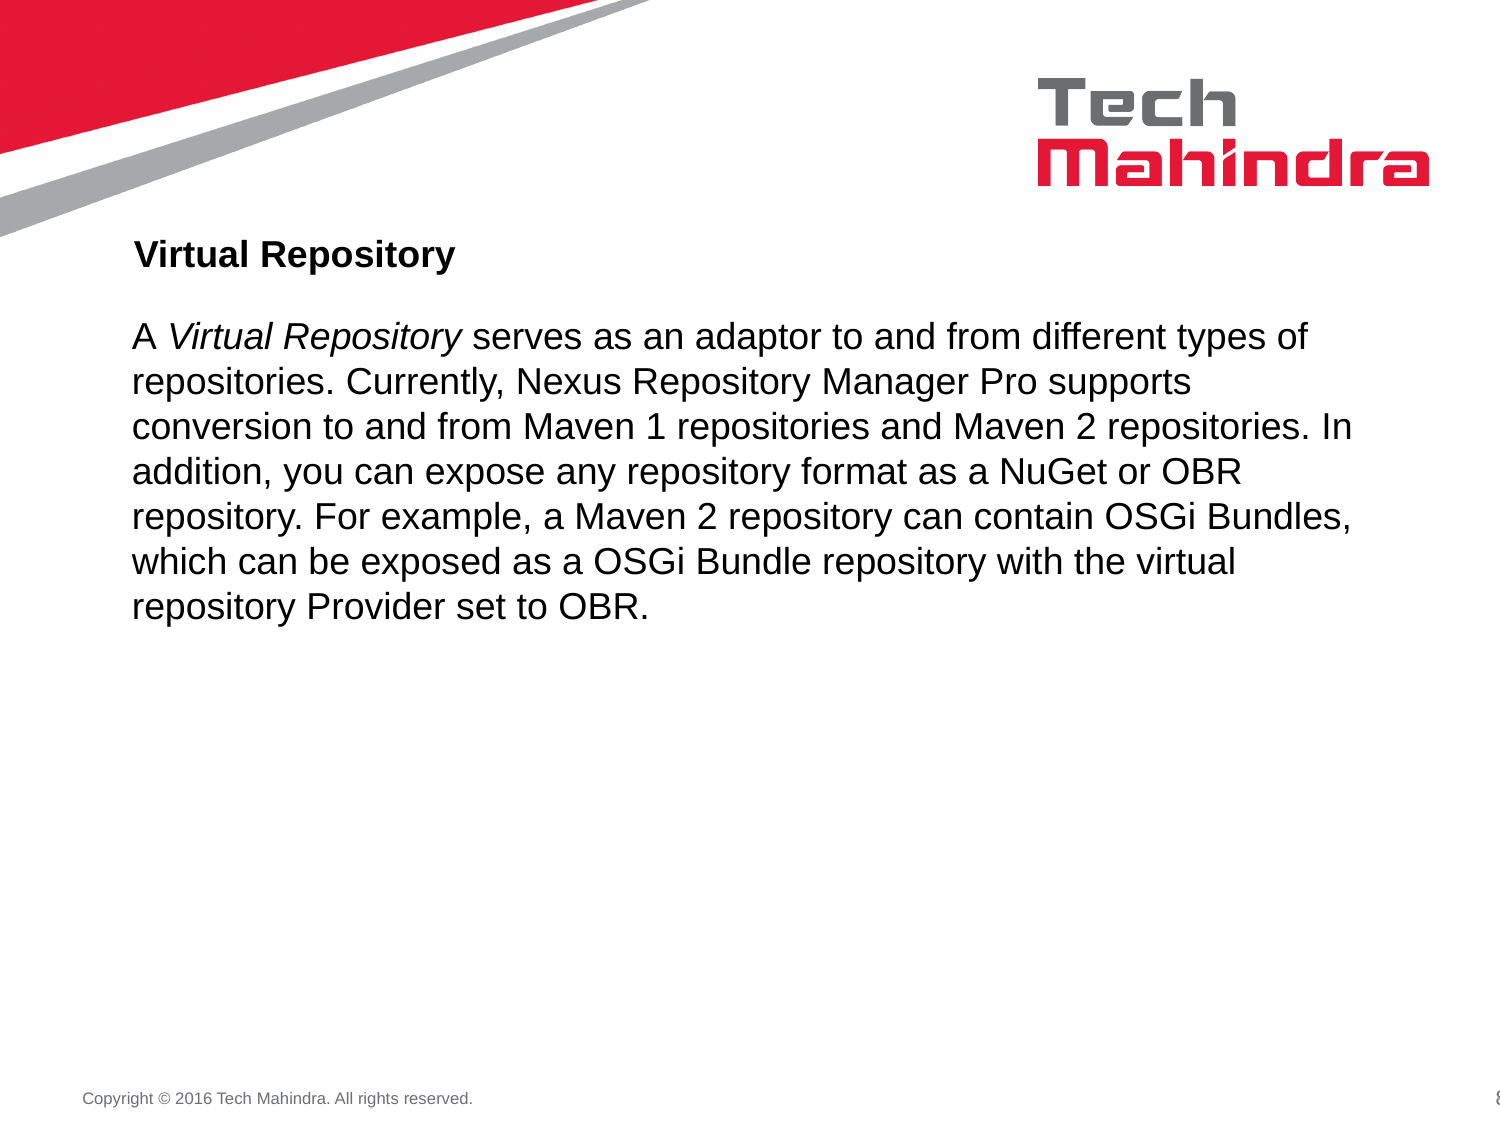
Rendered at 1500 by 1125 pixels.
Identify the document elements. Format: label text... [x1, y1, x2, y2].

text_box Virtual Repository [118, 222, 471, 283]
text_box A Virtual Repository serves as an adaptor to and from different types of repositories. Currently, Nexus Repository Manager Pro supports conversion to and from Maven 1 repositories and Maven 2 repositories. In addition, you can expose any repository format as a NuGet or OBR repository. For example, a Maven 2 repository can contain OSGi Bundles, which can be exposed as a OSGi Bundle repository with the virtual repository Provider set to OBR. [117, 304, 1390, 635]
picture [1038, 78, 1429, 186]
picture [0, 0, 652, 237]
